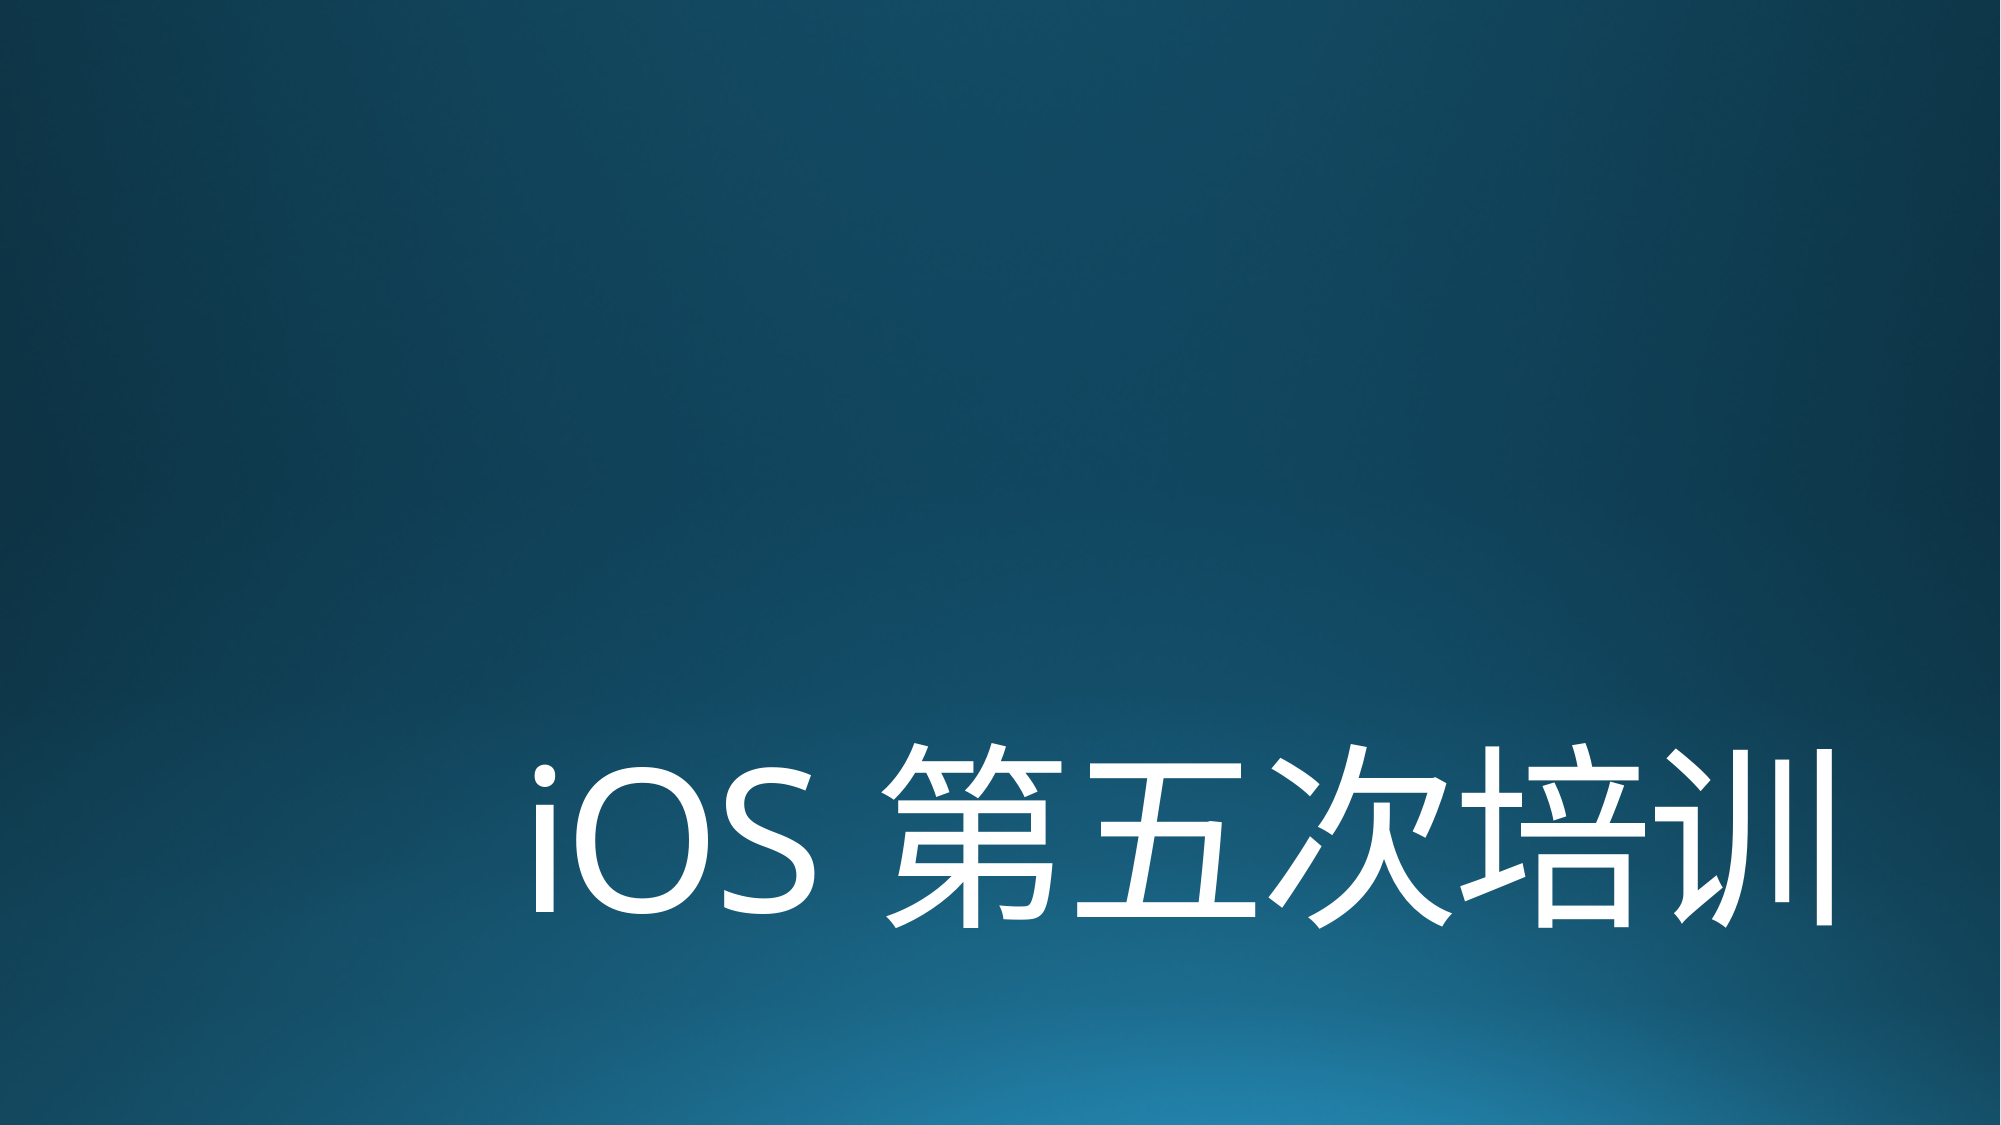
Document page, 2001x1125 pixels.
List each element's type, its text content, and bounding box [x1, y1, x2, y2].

picture [0, 0, 2001, 1125]
title iOS第五次培训 [362, 732, 1863, 1002]
